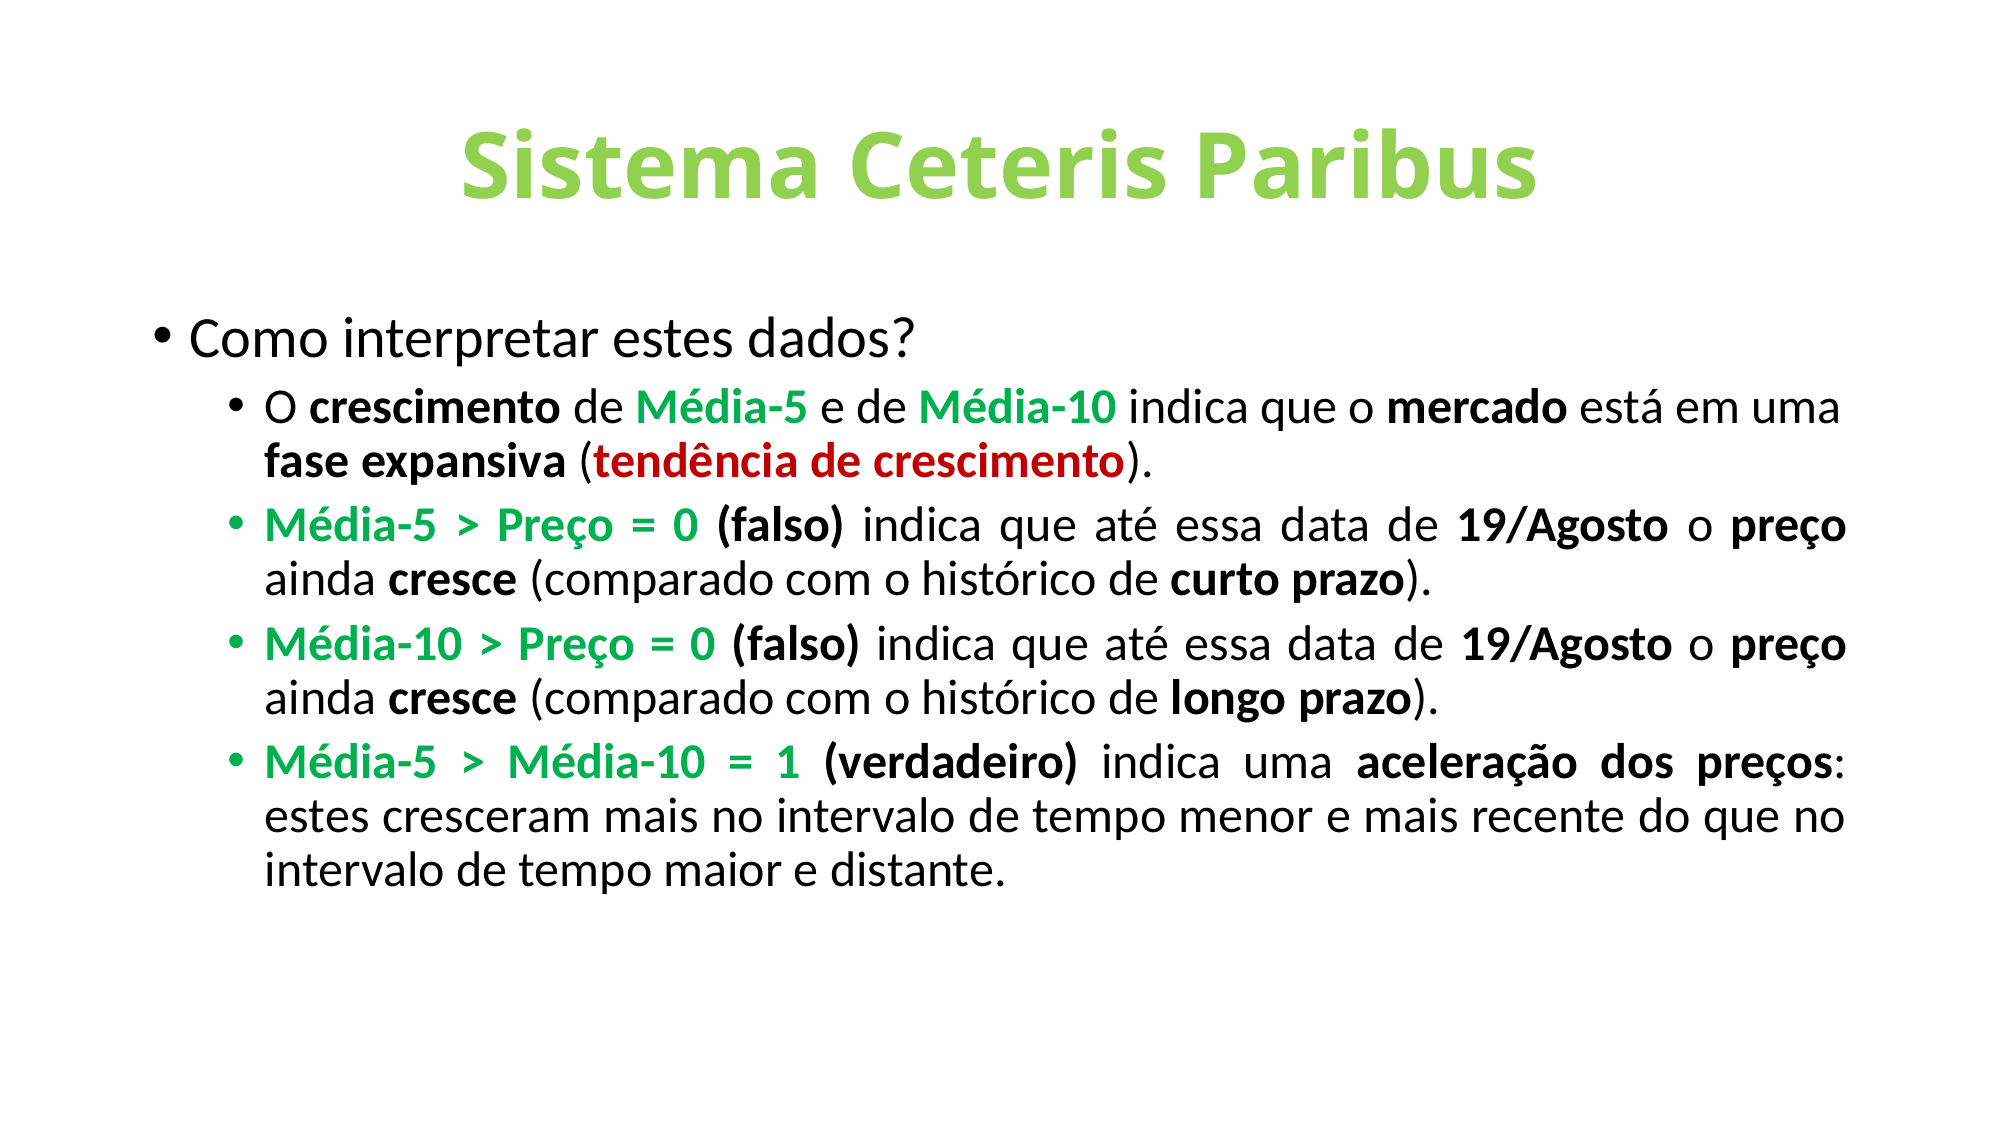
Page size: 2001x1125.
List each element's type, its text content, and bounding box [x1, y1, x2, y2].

list Como interpretar estes dados? O crescimento de Média-5 e de Média-10 indica que o mercado está em uma fase expansiva (tendência de crescimento). Média-5 > Preço = 0 (falso) indica que até essa data de 19/Agosto o preço ainda cresce (comparado com o histórico de curto prazo). Média-10 > Preço = 0 (falso) indica que até essa data de 19/Agosto o preço ainda cresce (comparado com o histórico de longo prazo). Média-5 > Média-10 = 1 (verdadeiro) indica uma aceleração dos preços: estes cresceram mais no intervalo de tempo menor e mais recente do que no intervalo de tempo maior e distante. [137, 299, 1863, 1014]
title Sistema Ceteris Paribus [137, 59, 1863, 278]
